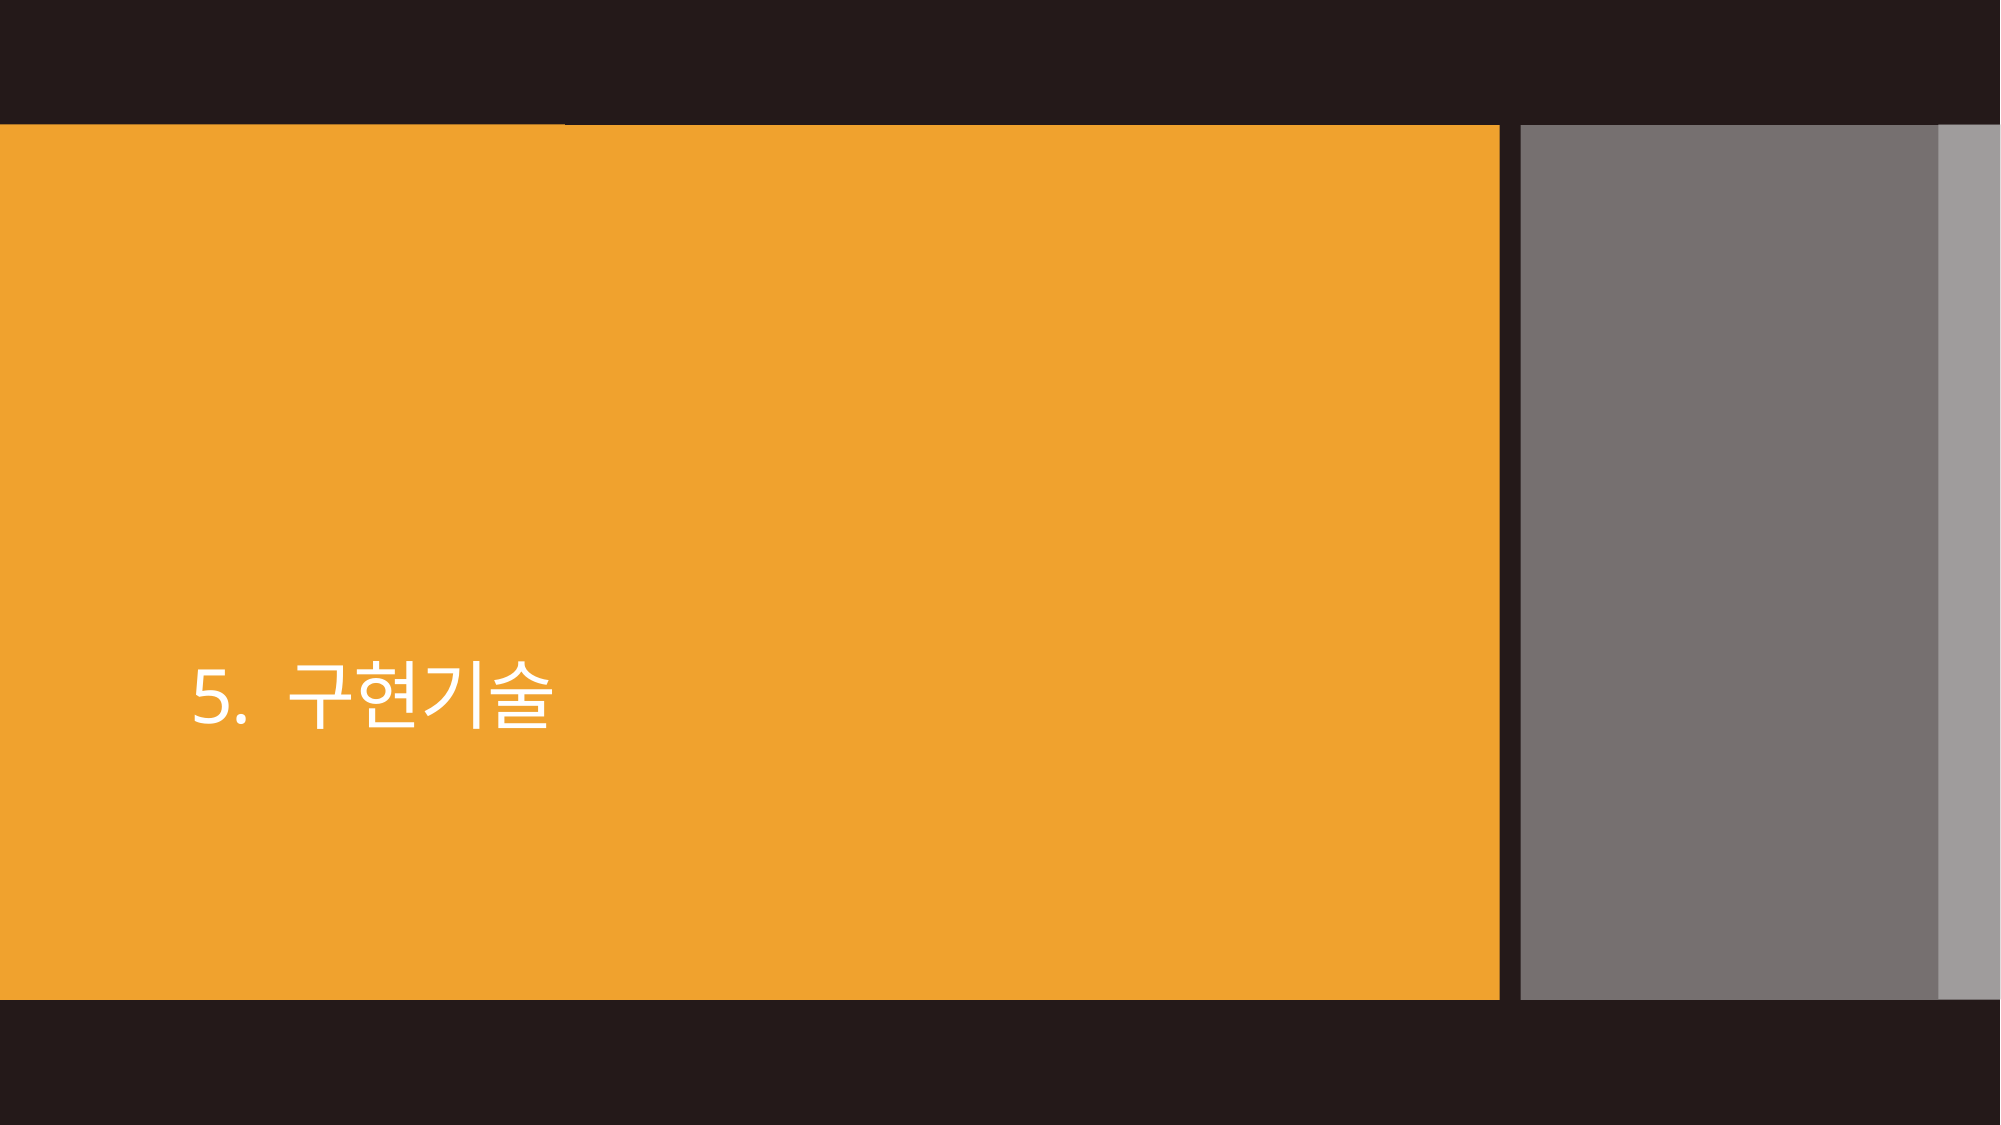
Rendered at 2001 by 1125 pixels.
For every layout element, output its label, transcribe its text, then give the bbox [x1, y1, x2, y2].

title 5. 구현기술 [175, 213, 1376, 747]
